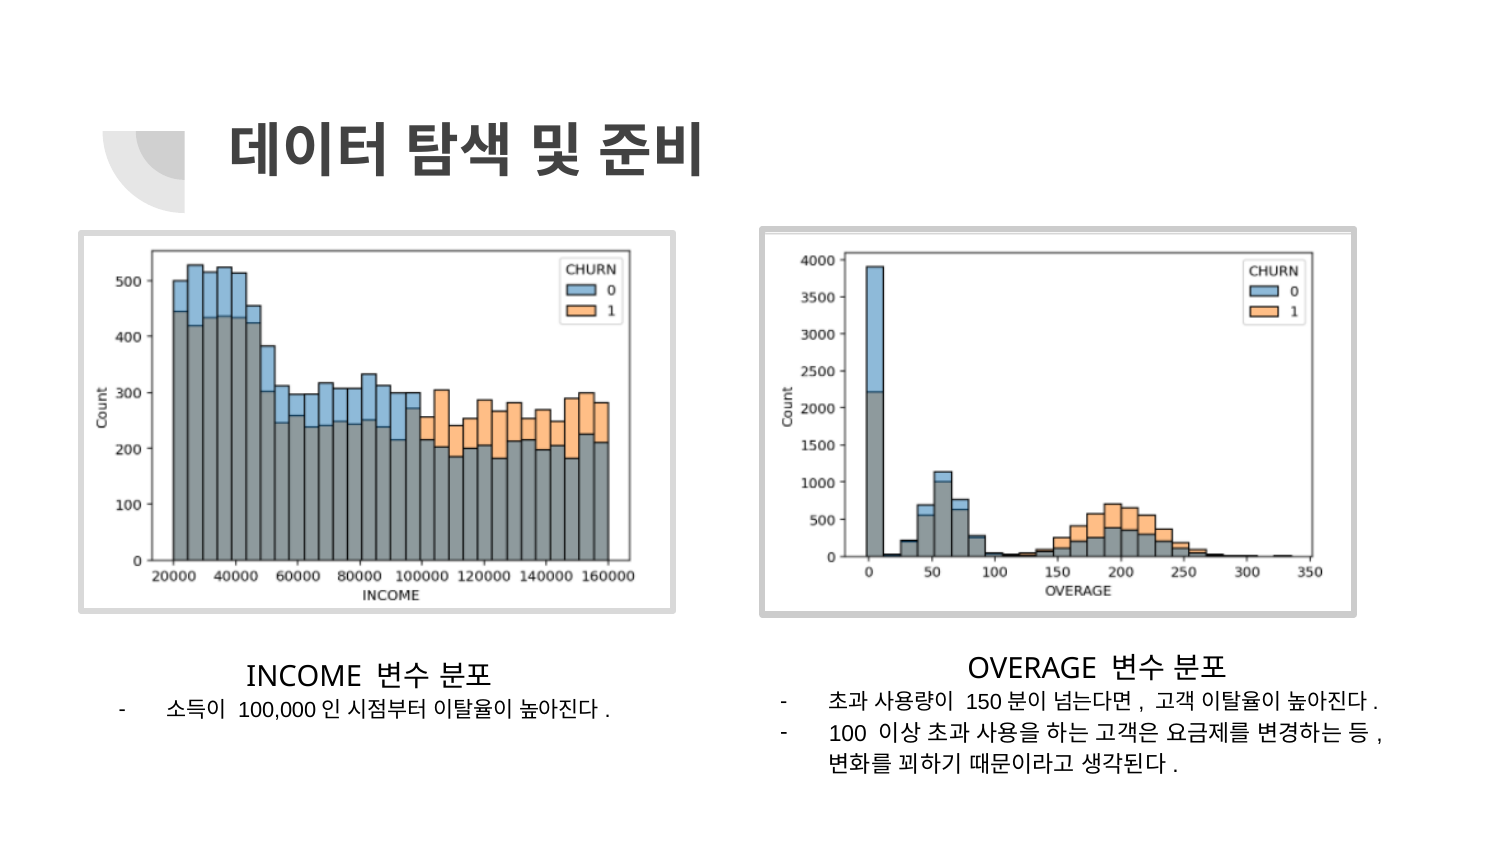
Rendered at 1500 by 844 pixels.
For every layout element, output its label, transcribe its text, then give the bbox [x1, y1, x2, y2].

text_box OVERAGE 변수 분포 초과 사용량이 150분이 넘는다면, 고객 이탈율이 높아진다. 100 이상 초과 사용을 하는 고객은 요금제를 변경하는 등, 변화를 꾀하기 때문이라고 생각된다. [738, 628, 1457, 793]
title 데이터 탐색 및 준비 [213, 98, 1368, 263]
picture [765, 232, 1352, 612]
picture [84, 235, 671, 608]
text_box INCOME 변수 분포 소득이 100,000인 시점부터 이탈율이 높아진다. [76, 636, 663, 738]
